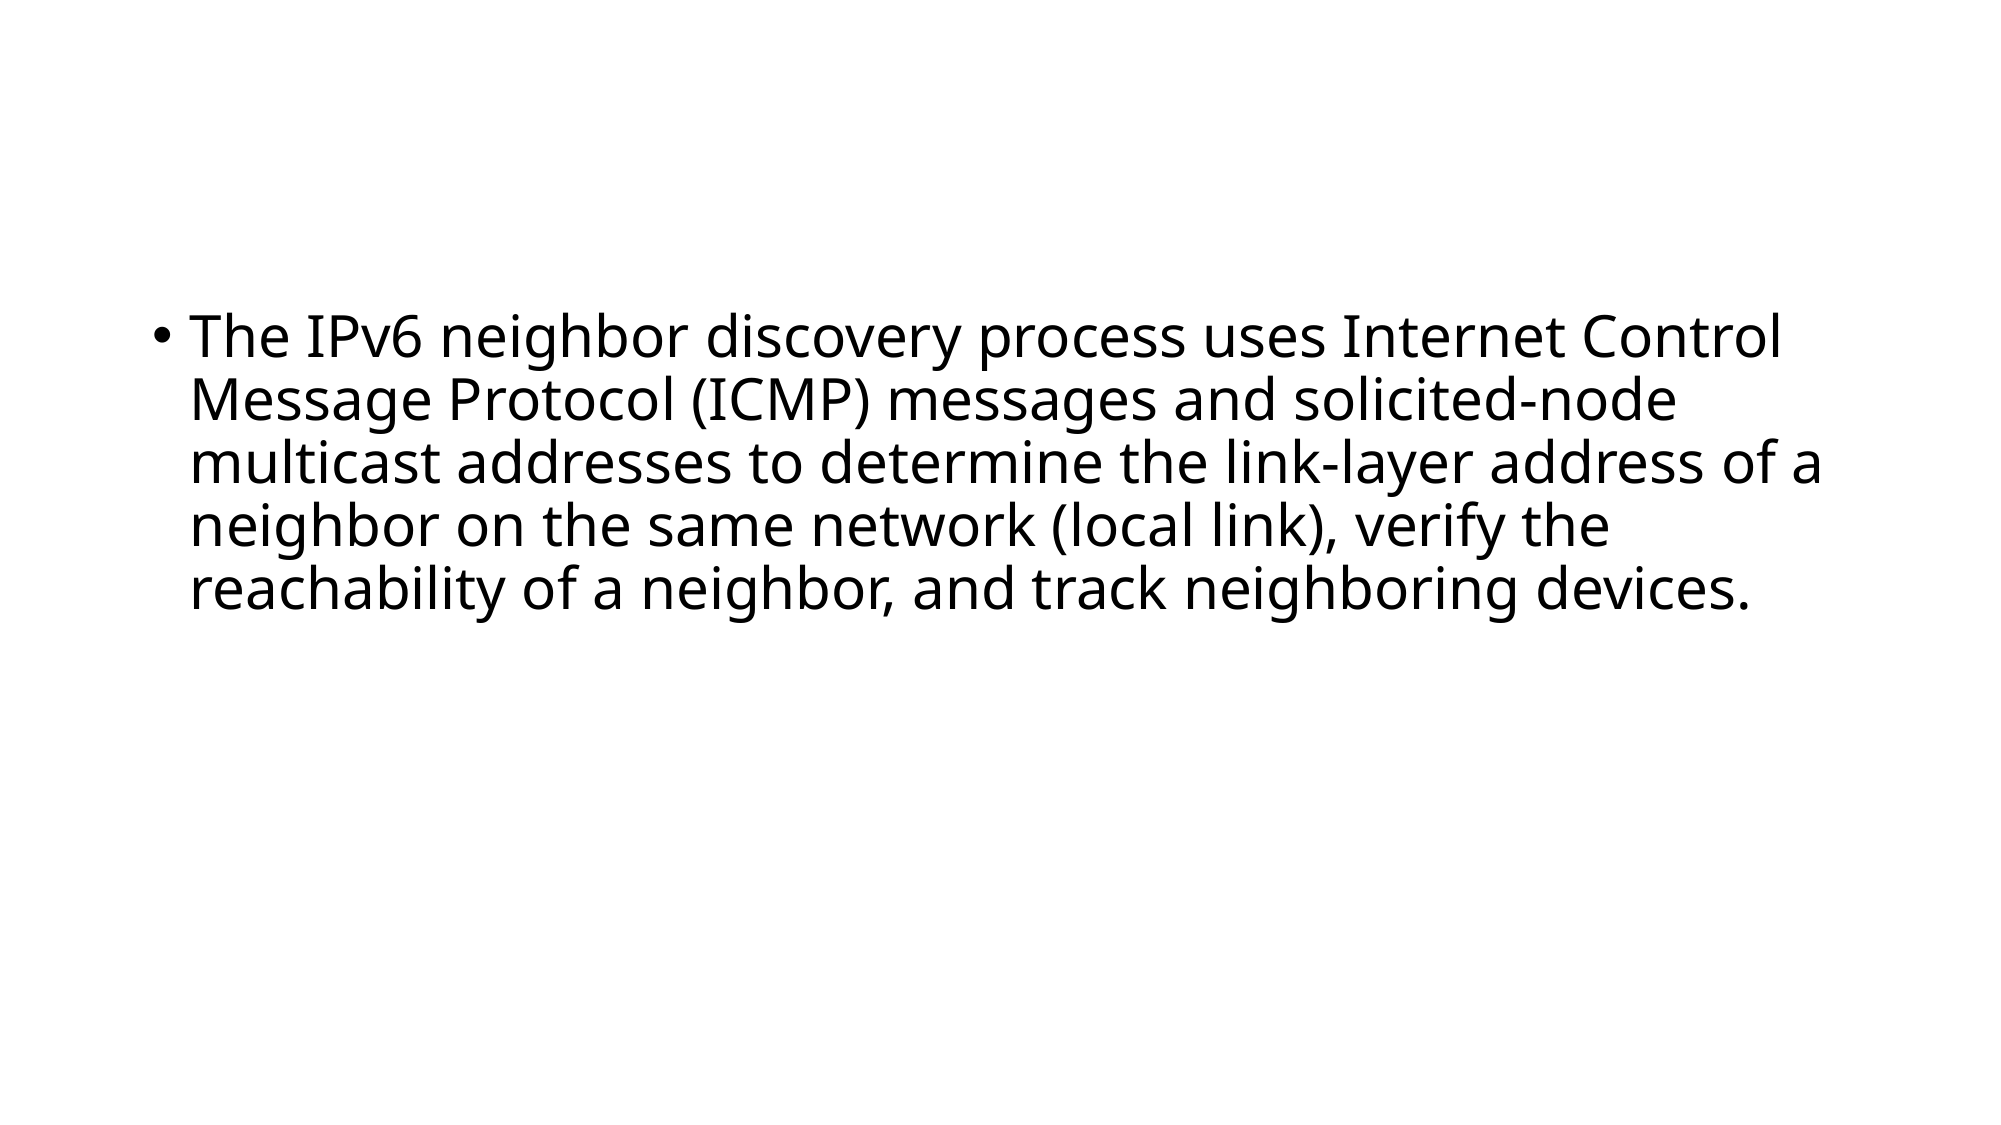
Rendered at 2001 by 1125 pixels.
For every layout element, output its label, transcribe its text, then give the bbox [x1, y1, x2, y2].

list The IPv6 neighbor discovery process uses Internet Control Message Protocol (ICMP) messages and solicited-node multicast addresses to determine the link-layer address of a neighbor on the same network (local link), verify the reachability of a neighbor, and track neighboring devices. [137, 299, 1863, 1014]
